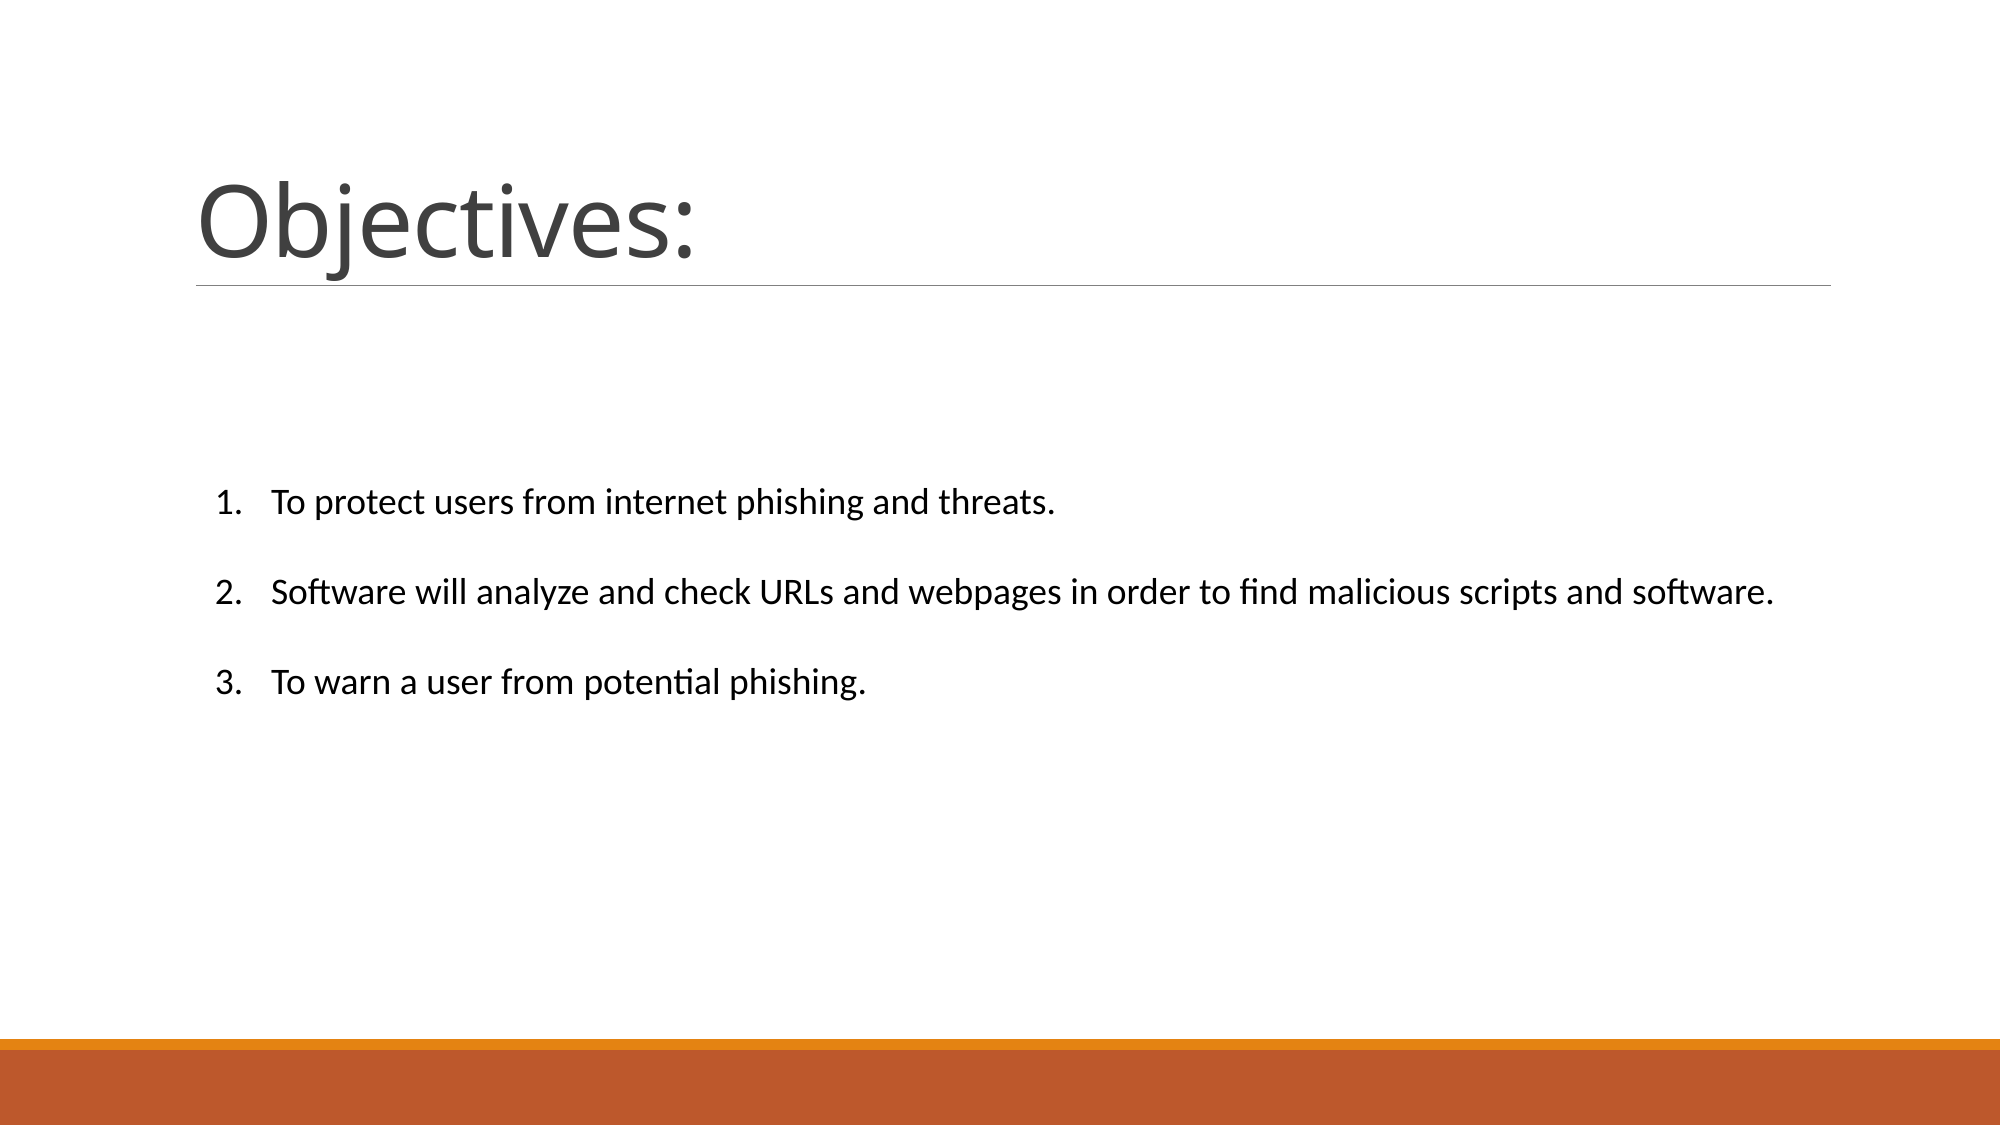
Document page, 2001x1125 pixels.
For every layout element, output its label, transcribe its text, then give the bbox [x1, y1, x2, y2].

text_box To protect users from internet phishing and threats. Software will analyze and check URLs and webpages in order to find malicious scripts and software. To warn a user from potential phishing. [199, 424, 1837, 800]
title Objectives: [180, 47, 1830, 285]
